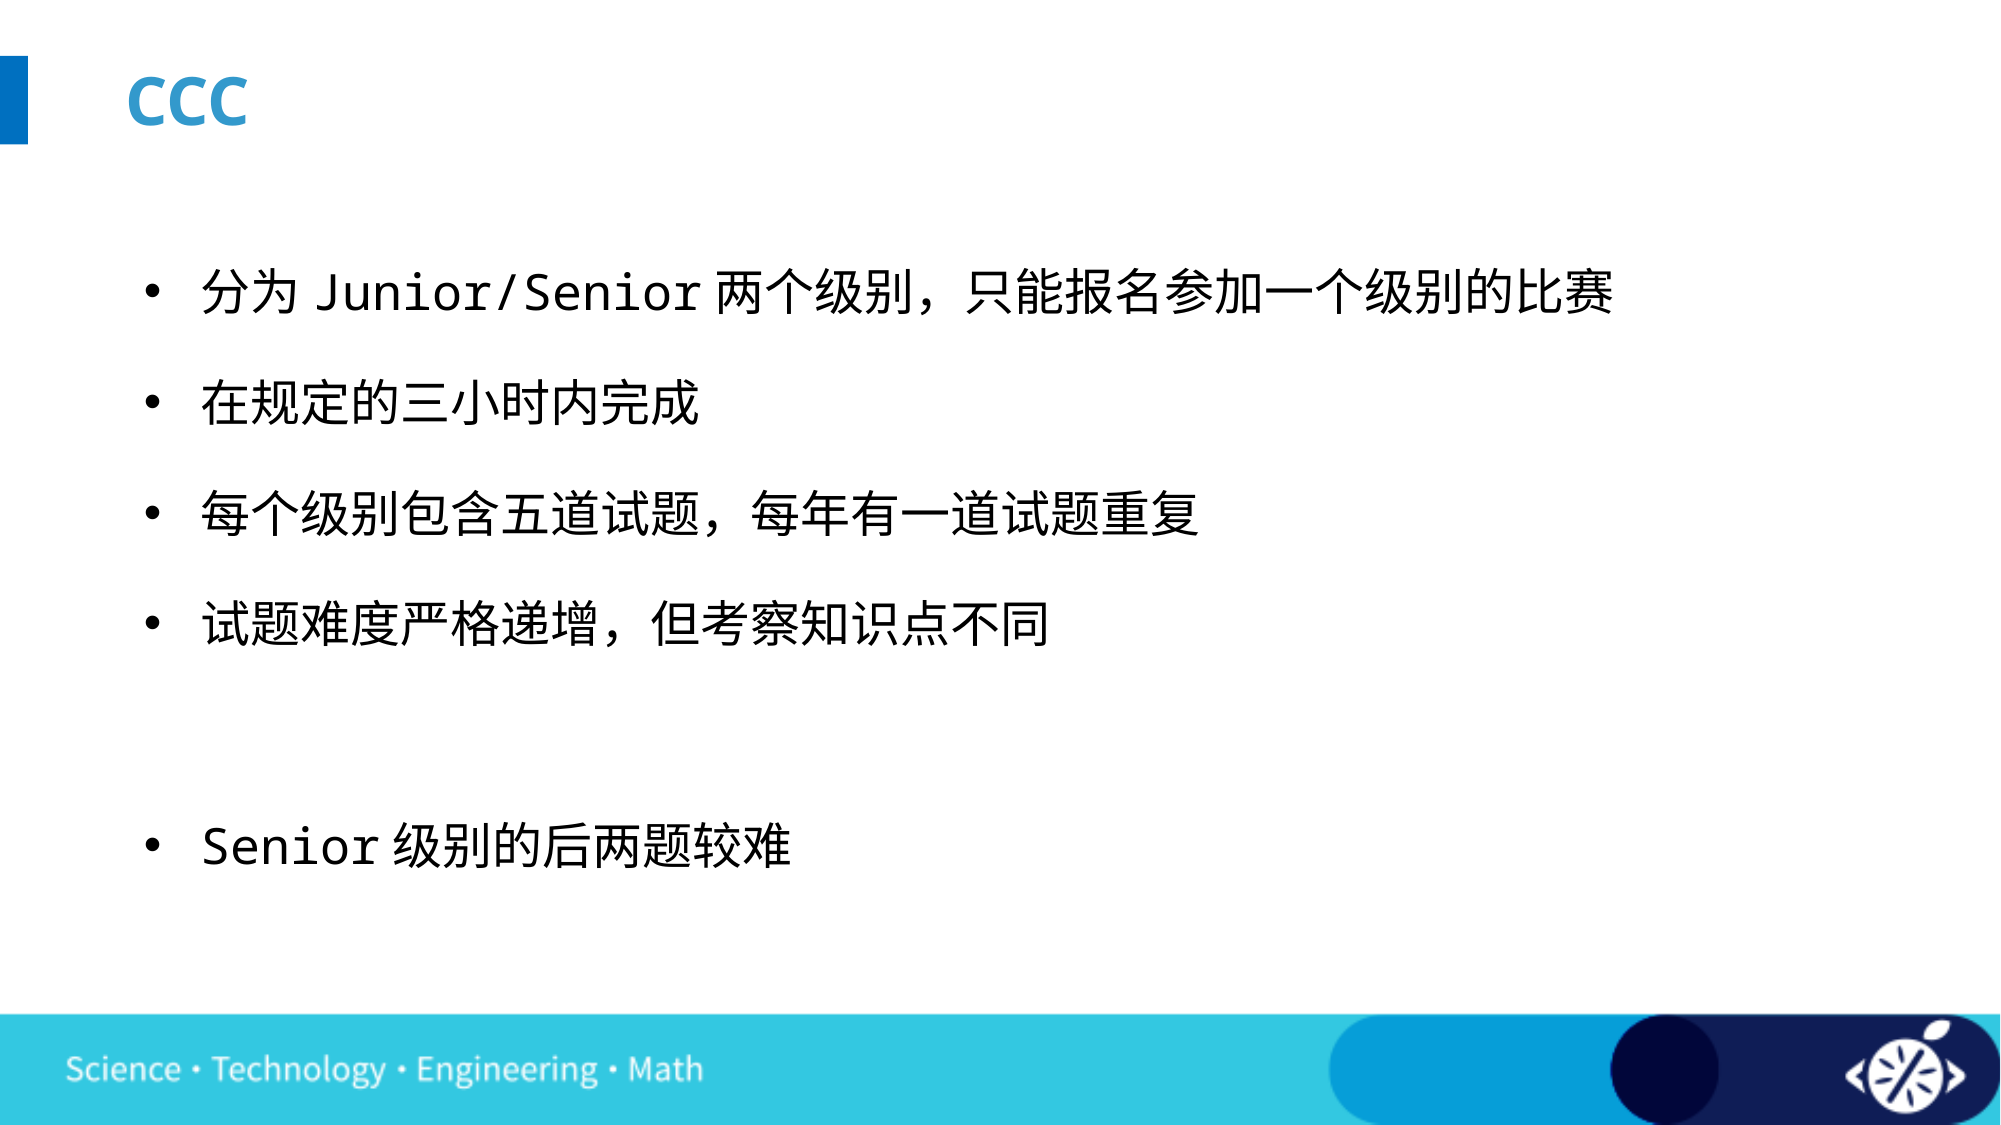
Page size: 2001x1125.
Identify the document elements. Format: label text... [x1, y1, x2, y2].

text_box CCC [3, 51, 372, 147]
list 分为Junior/Senior两个级别，只能报名参加一个级别的比赛 在规定的三小时内完成 每个级别包含五道试题，每年有一道试题重复 试题难度严格递增，但考察知识点不同 Senior级别的后两题较难 [135, 222, 1862, 1000]
picture [0, 0, 2001, 1125]
